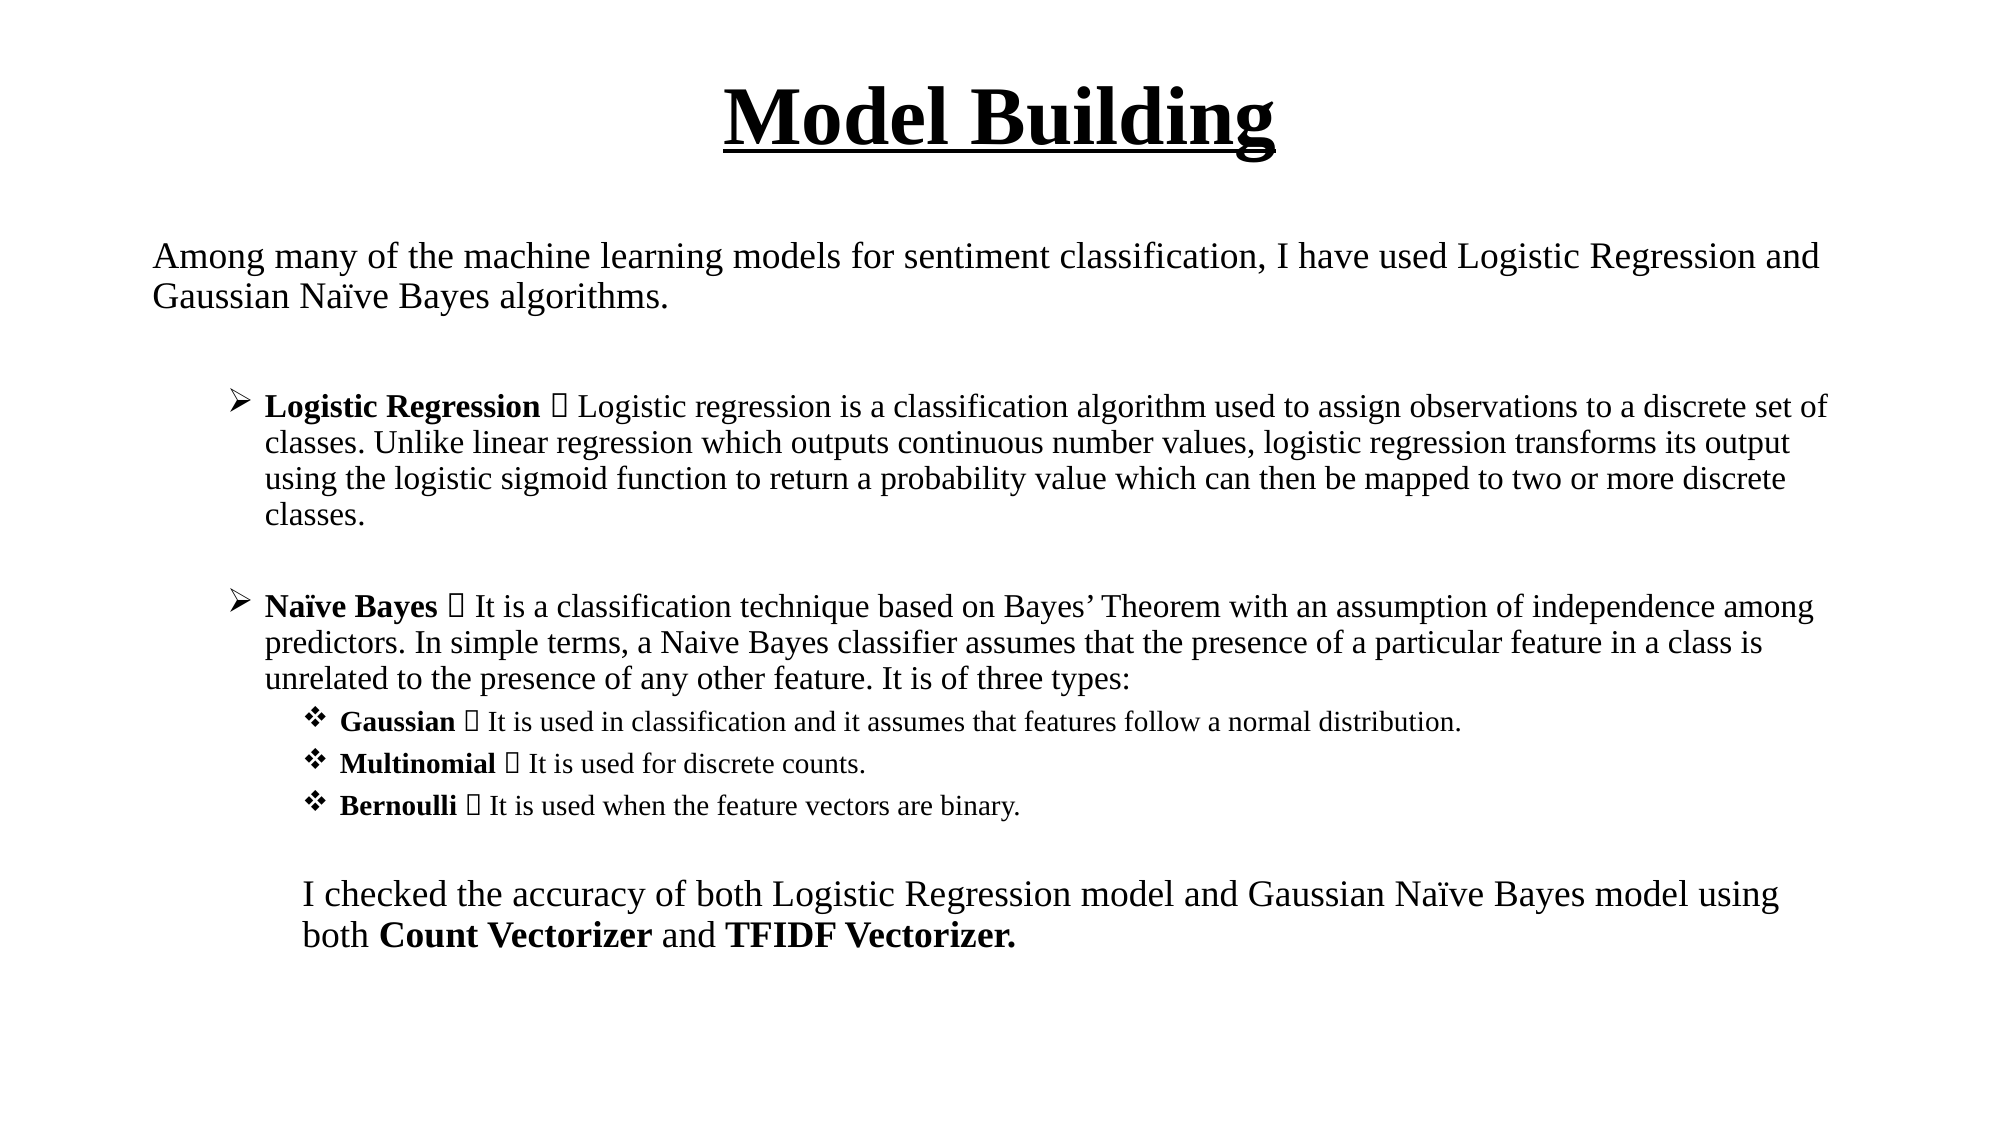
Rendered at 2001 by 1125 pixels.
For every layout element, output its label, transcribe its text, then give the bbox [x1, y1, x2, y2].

title Model Building [137, 59, 1863, 175]
list Among many of the machine learning models for sentiment classification, I have used Logistic Regression and Gaussian Naïve Bayes algorithms. Logistic Regression  Logistic regression is a classification algorithm used to assign observations to a discrete set of classes. Unlike linear regression which outputs continuous number values, logistic regression transforms its output using the logistic sigmoid function to return a probability value which can then be mapped to two or more discrete classes. Naïve Bayes  It is a classification technique based on Bayes’ Theorem with an assumption of independence among predictors. In simple terms, a Naive Bayes classifier assumes that the presence of a particular feature in a class is unrelated to the presence of any other feature. It is of three types: Gaussian  It is used in classification and it assumes that features follow a normal distribution. Multinomial  It is used for discrete counts. Bernoulli  It is used when the feature vectors are binary. I checked the accuracy of both Logistic Regression model and Gaussian Naïve Bayes model using both Count Vectorizer and TFIDF Vectorizer. [137, 228, 1863, 1014]
